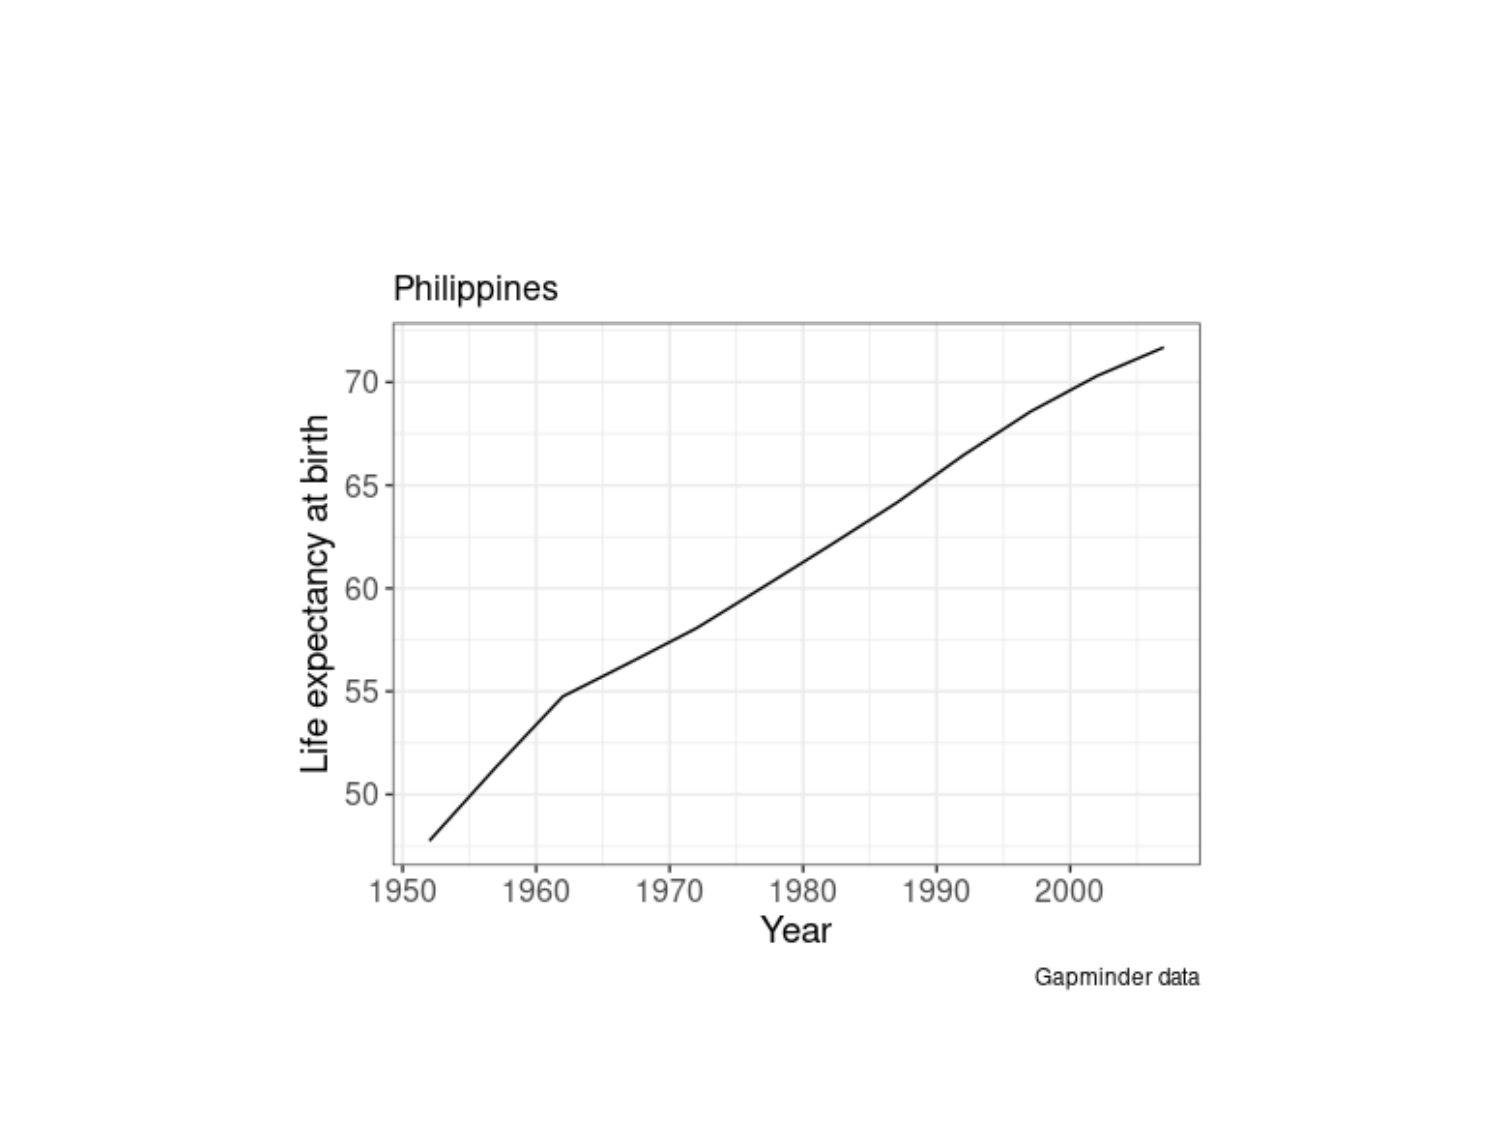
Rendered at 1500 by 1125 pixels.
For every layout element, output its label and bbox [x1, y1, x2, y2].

picture [287, 262, 1215, 1005]
